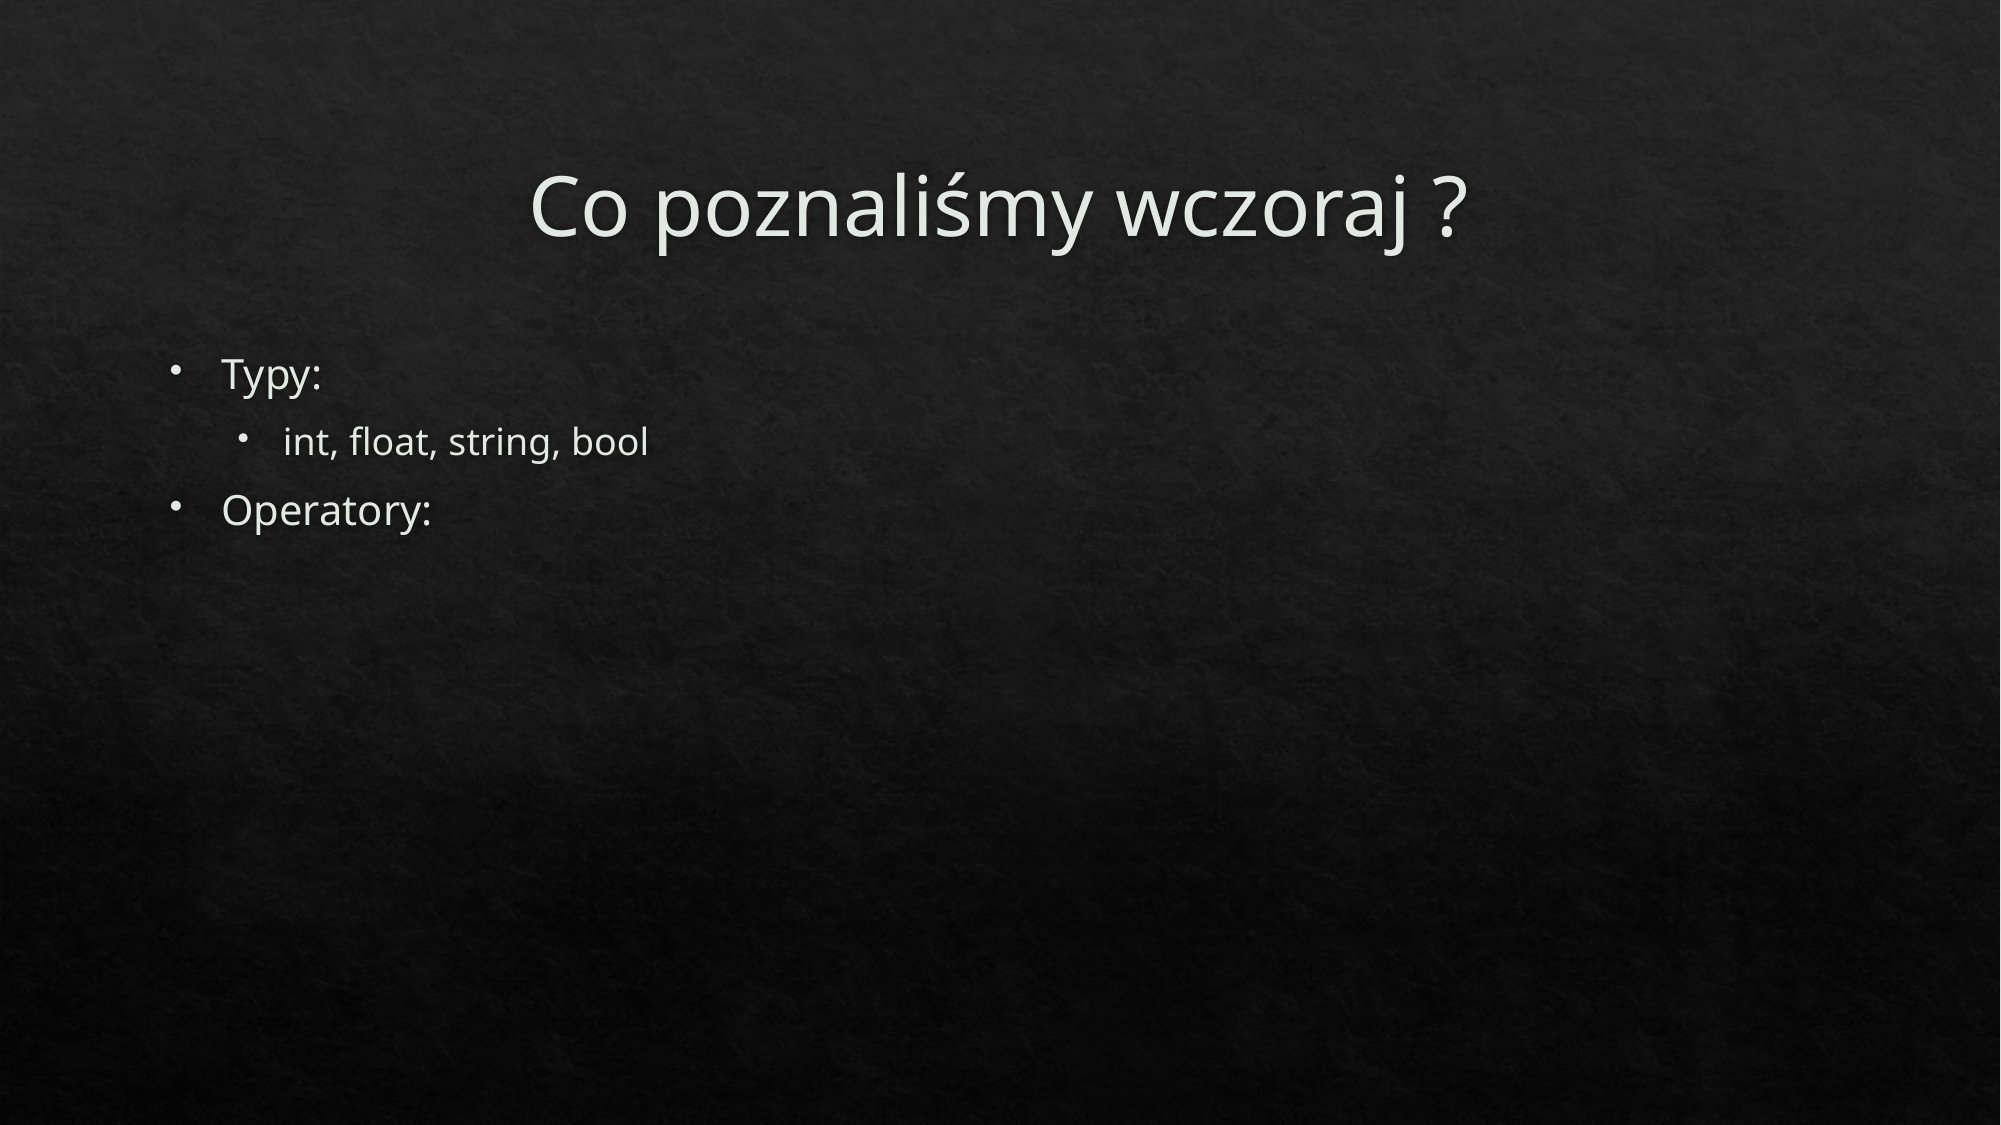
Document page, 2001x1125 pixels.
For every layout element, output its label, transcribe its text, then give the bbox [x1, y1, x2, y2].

title Co poznaliśmy wczoraj ? [149, 99, 1849, 307]
list Typy: int, float, string, bool Operatory: [149, 340, 1849, 950]
